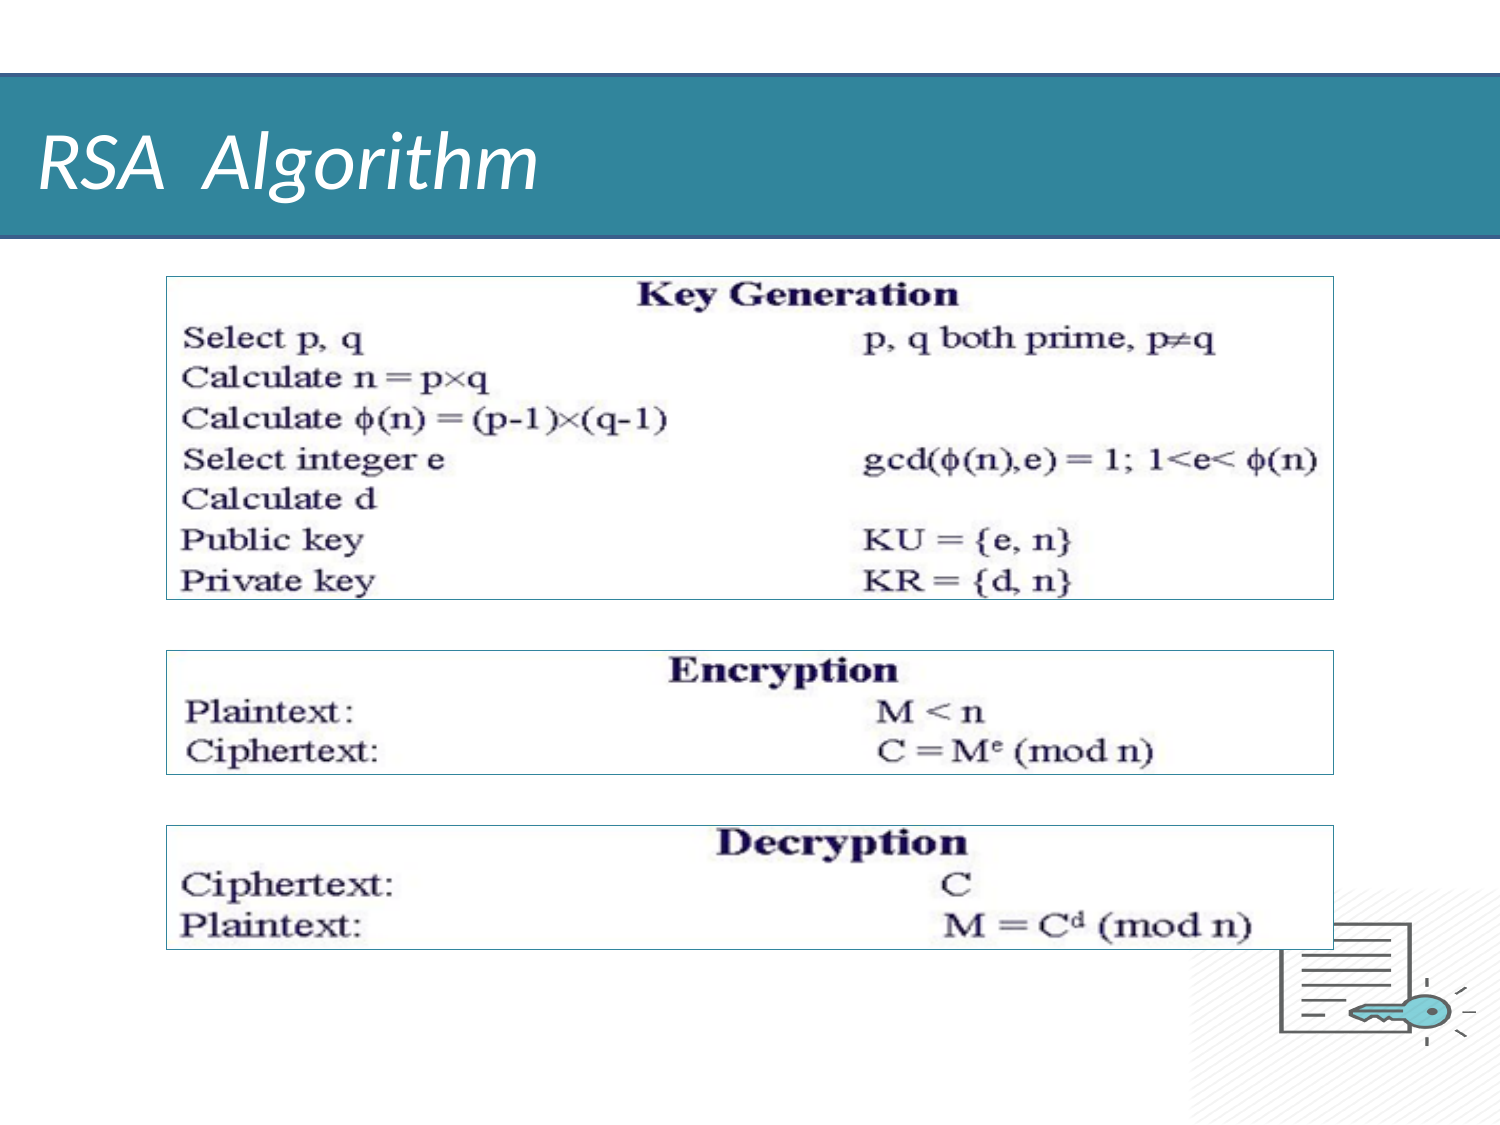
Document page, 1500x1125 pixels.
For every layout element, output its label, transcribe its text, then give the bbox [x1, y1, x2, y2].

text_box RSA Algorithm [0, 73, 1500, 239]
picture [166, 276, 1334, 601]
picture [166, 649, 1334, 776]
picture [166, 824, 1500, 1125]
